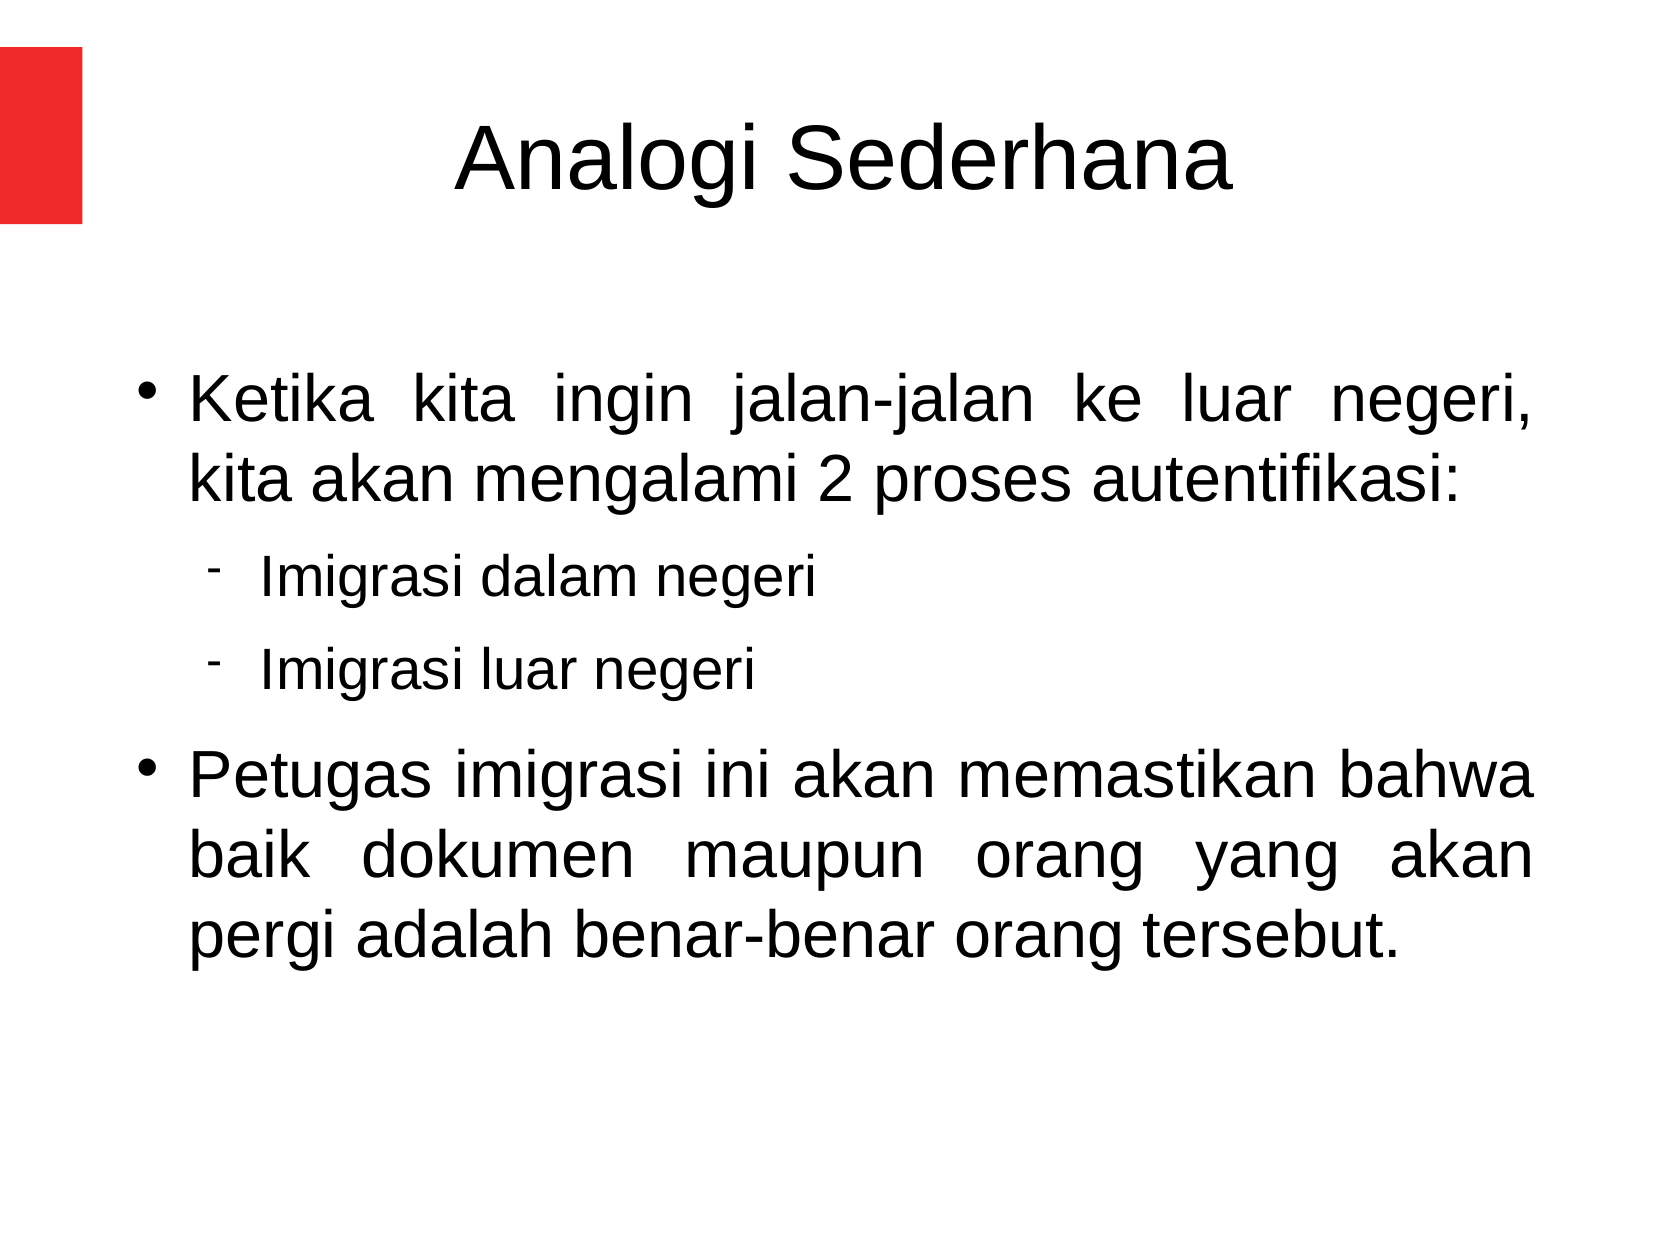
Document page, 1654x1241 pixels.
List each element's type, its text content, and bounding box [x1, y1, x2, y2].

text_box Ketika kita ingin jalan-jalan ke luar negeri, kita akan mengalami 2 proses autentifikasi: Imigrasi dalam negeri Imigrasi luar negeri Petugas imigrasi ini akan memastikan bahwa baik dokumen maupun orang yang akan pergi adalah benar-benar orang tersebut. [118, 354, 1536, 1074]
text_box Analogi Sederhana [118, 49, 1571, 257]
